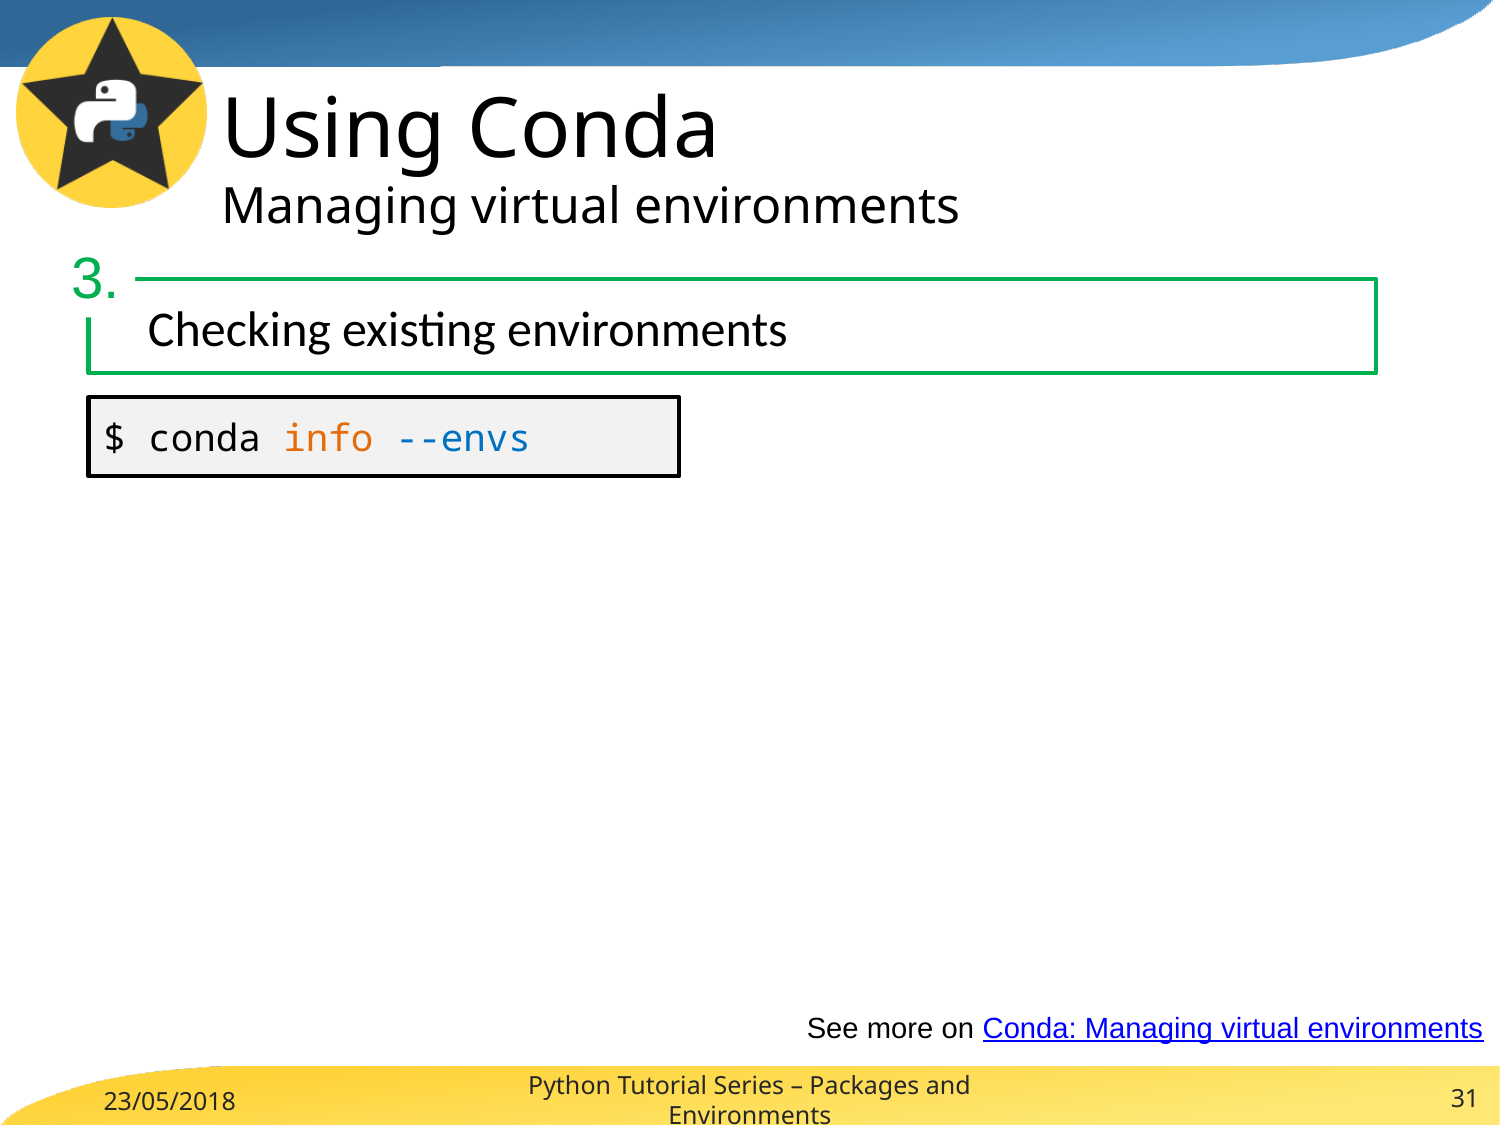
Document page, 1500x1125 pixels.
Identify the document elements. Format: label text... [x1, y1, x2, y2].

picture [0, 1066, 1500, 1125]
title Using Conda Managing virtual environments [206, 66, 1425, 350]
text_box See more on Conda: Managing virtual environments [792, 1002, 1499, 1052]
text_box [55, 232, 1377, 374]
footer Python Tutorial Series – Packages and Environments [512, 1069, 988, 1125]
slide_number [88, 1070, 439, 1125]
text_box $ conda info --envs [86, 395, 681, 478]
picture [0, 0, 1500, 208]
slide_number 31 [1144, 1069, 1495, 1125]
